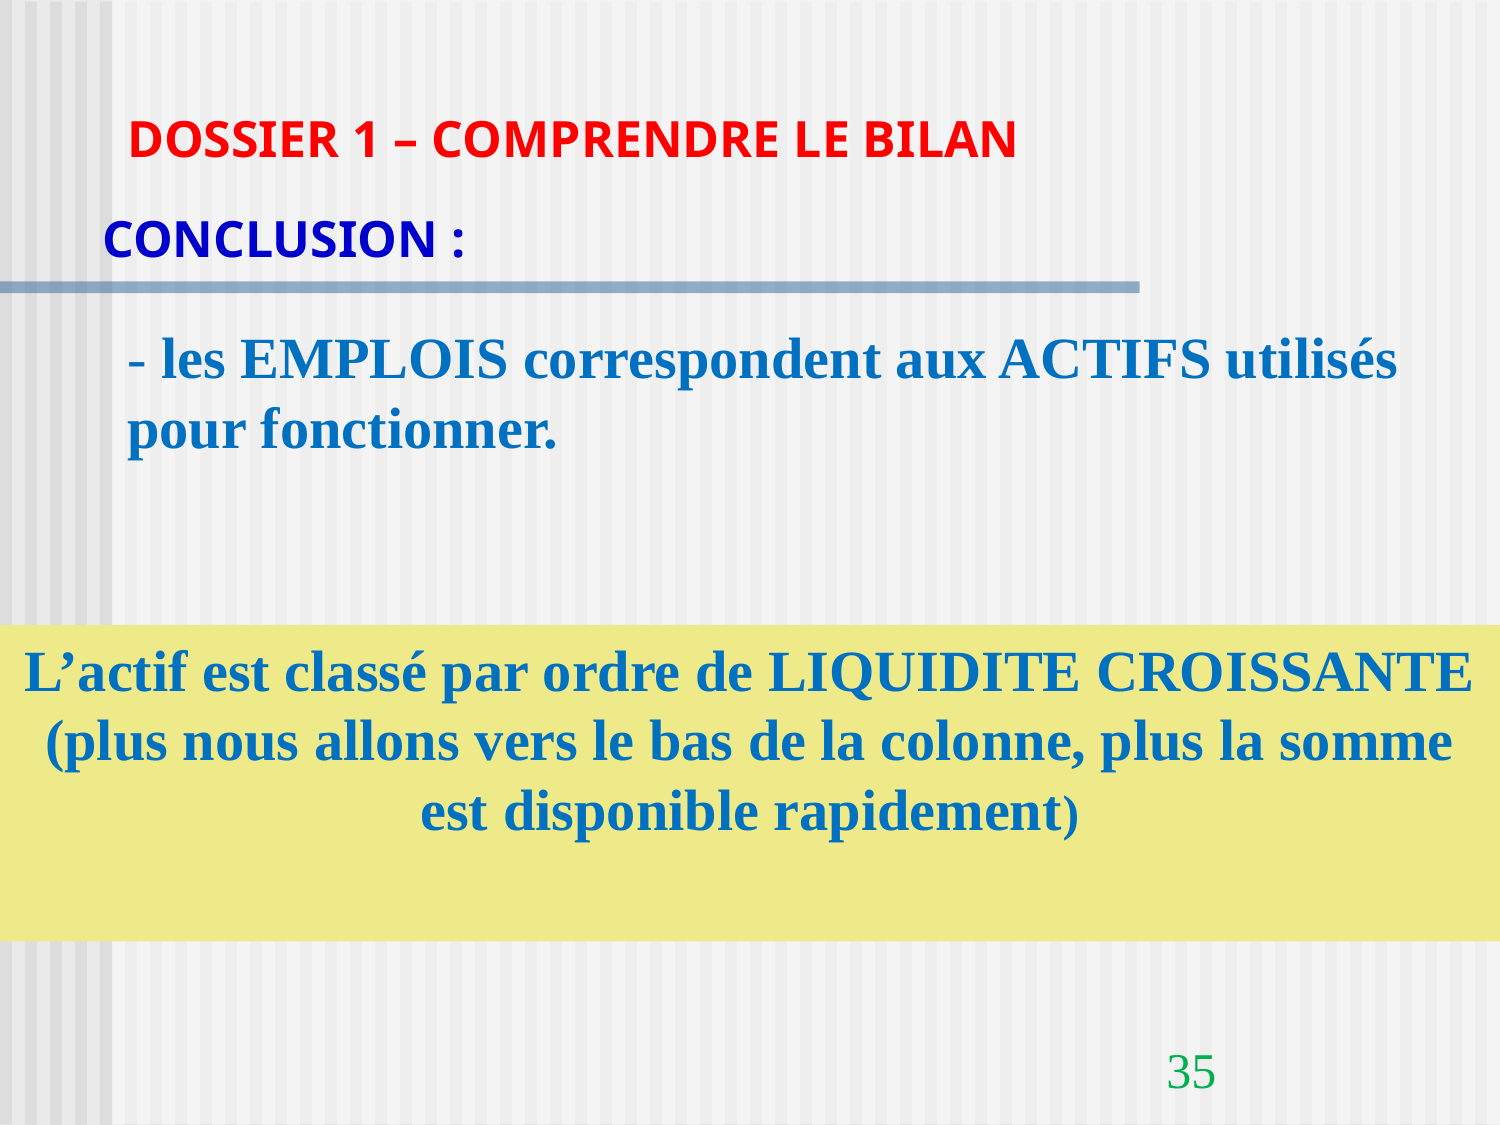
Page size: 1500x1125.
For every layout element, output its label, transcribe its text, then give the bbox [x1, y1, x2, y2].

text_box - les EMPLOIS correspondent aux ACTIFS utilisés pour fonctionner. [112, 312, 1500, 468]
text_box L’actif est classé par ordre de LIQUIDITE CROISSANTE (plus nous allons vers le bas de la colonne, plus la somme est disponible rapidement) [0, 624, 1500, 942]
text_box DOSSIER 1 – COMPRENDRE LE BILAN [112, 99, 1425, 176]
slide_number 35 [1151, 1030, 1464, 1106]
text_box CONCLUSION : [87, 199, 1375, 276]
